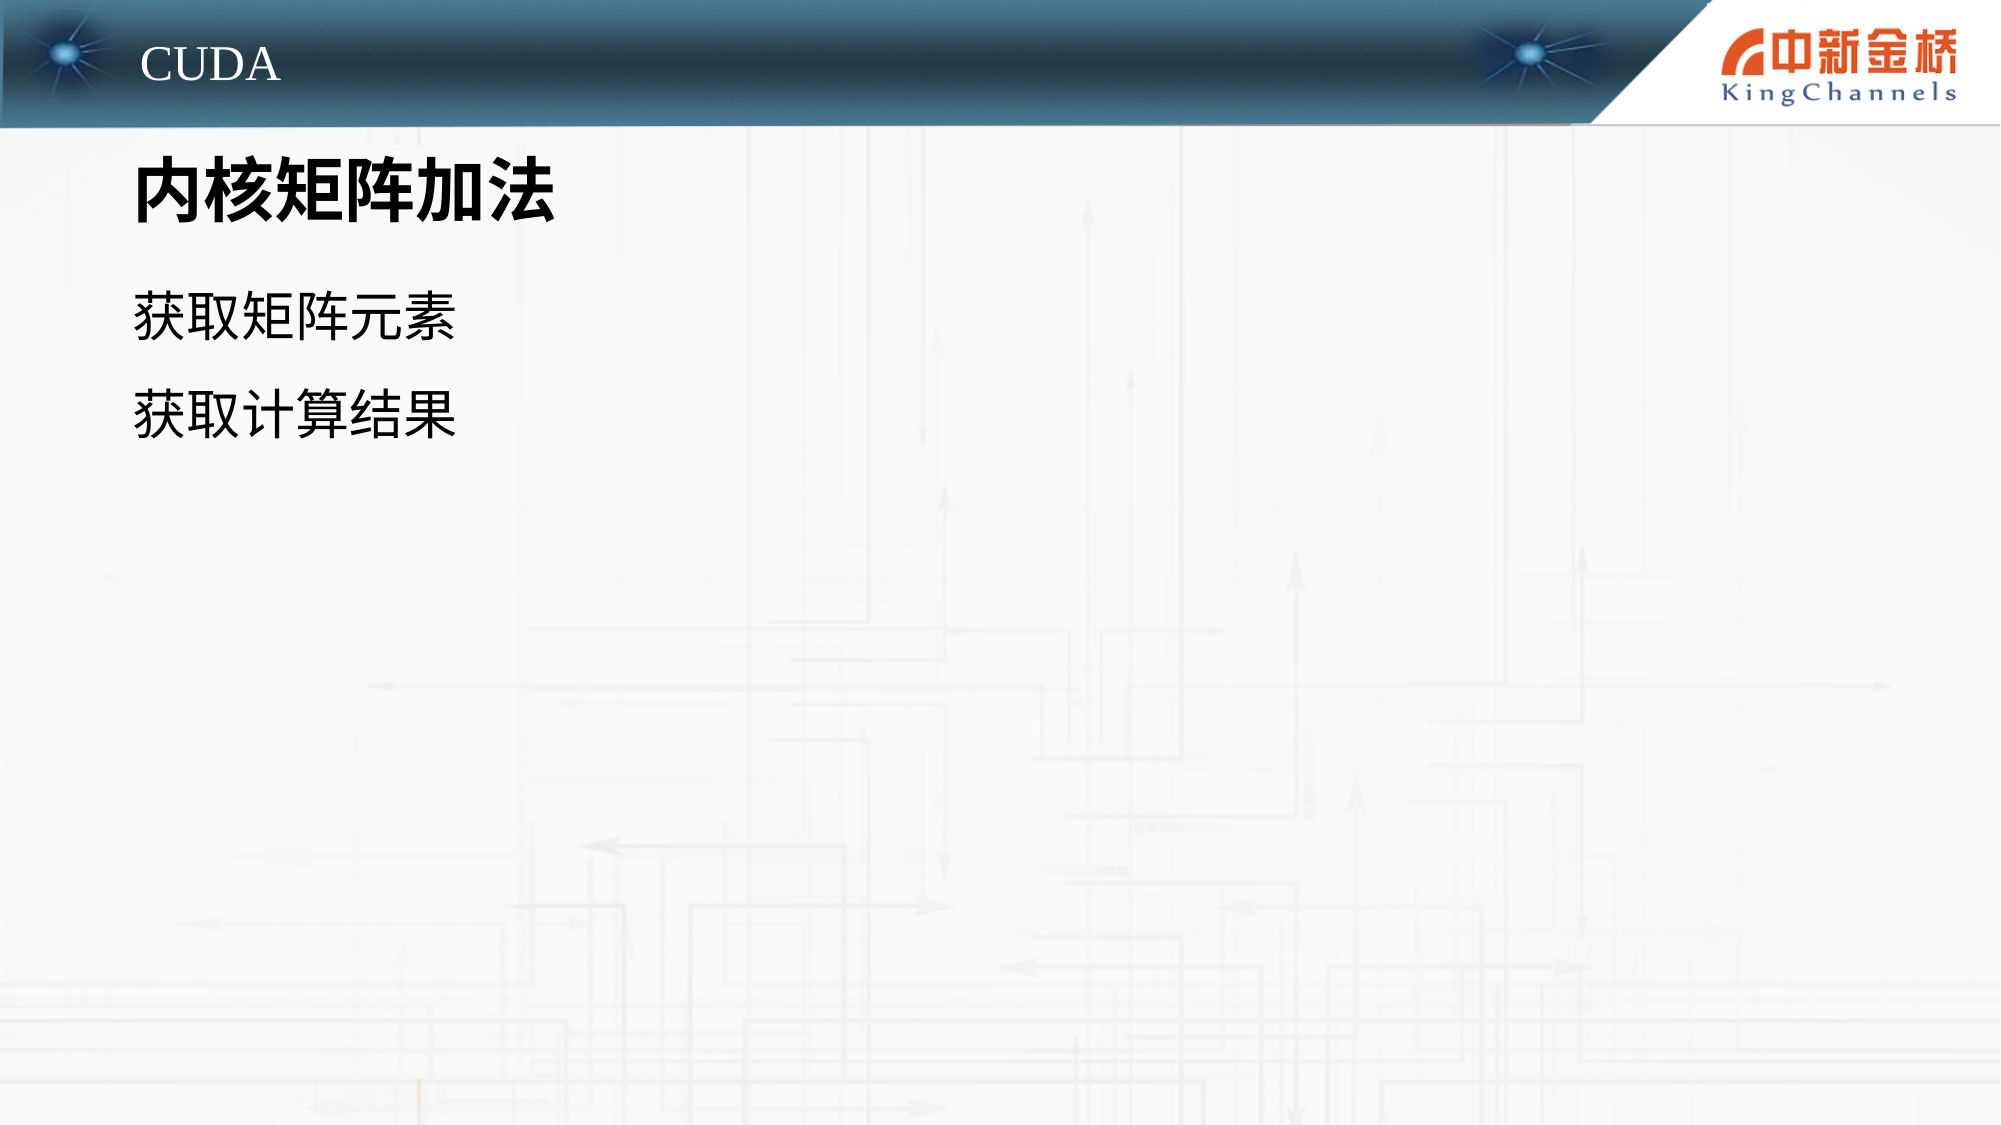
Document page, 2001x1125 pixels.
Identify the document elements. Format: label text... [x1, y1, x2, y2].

text_box 内核矩阵加法 [117, 138, 1898, 238]
picture [0, 0, 2001, 1125]
text_box 获取矩阵元素 获取计算结果 [117, 242, 1898, 453]
